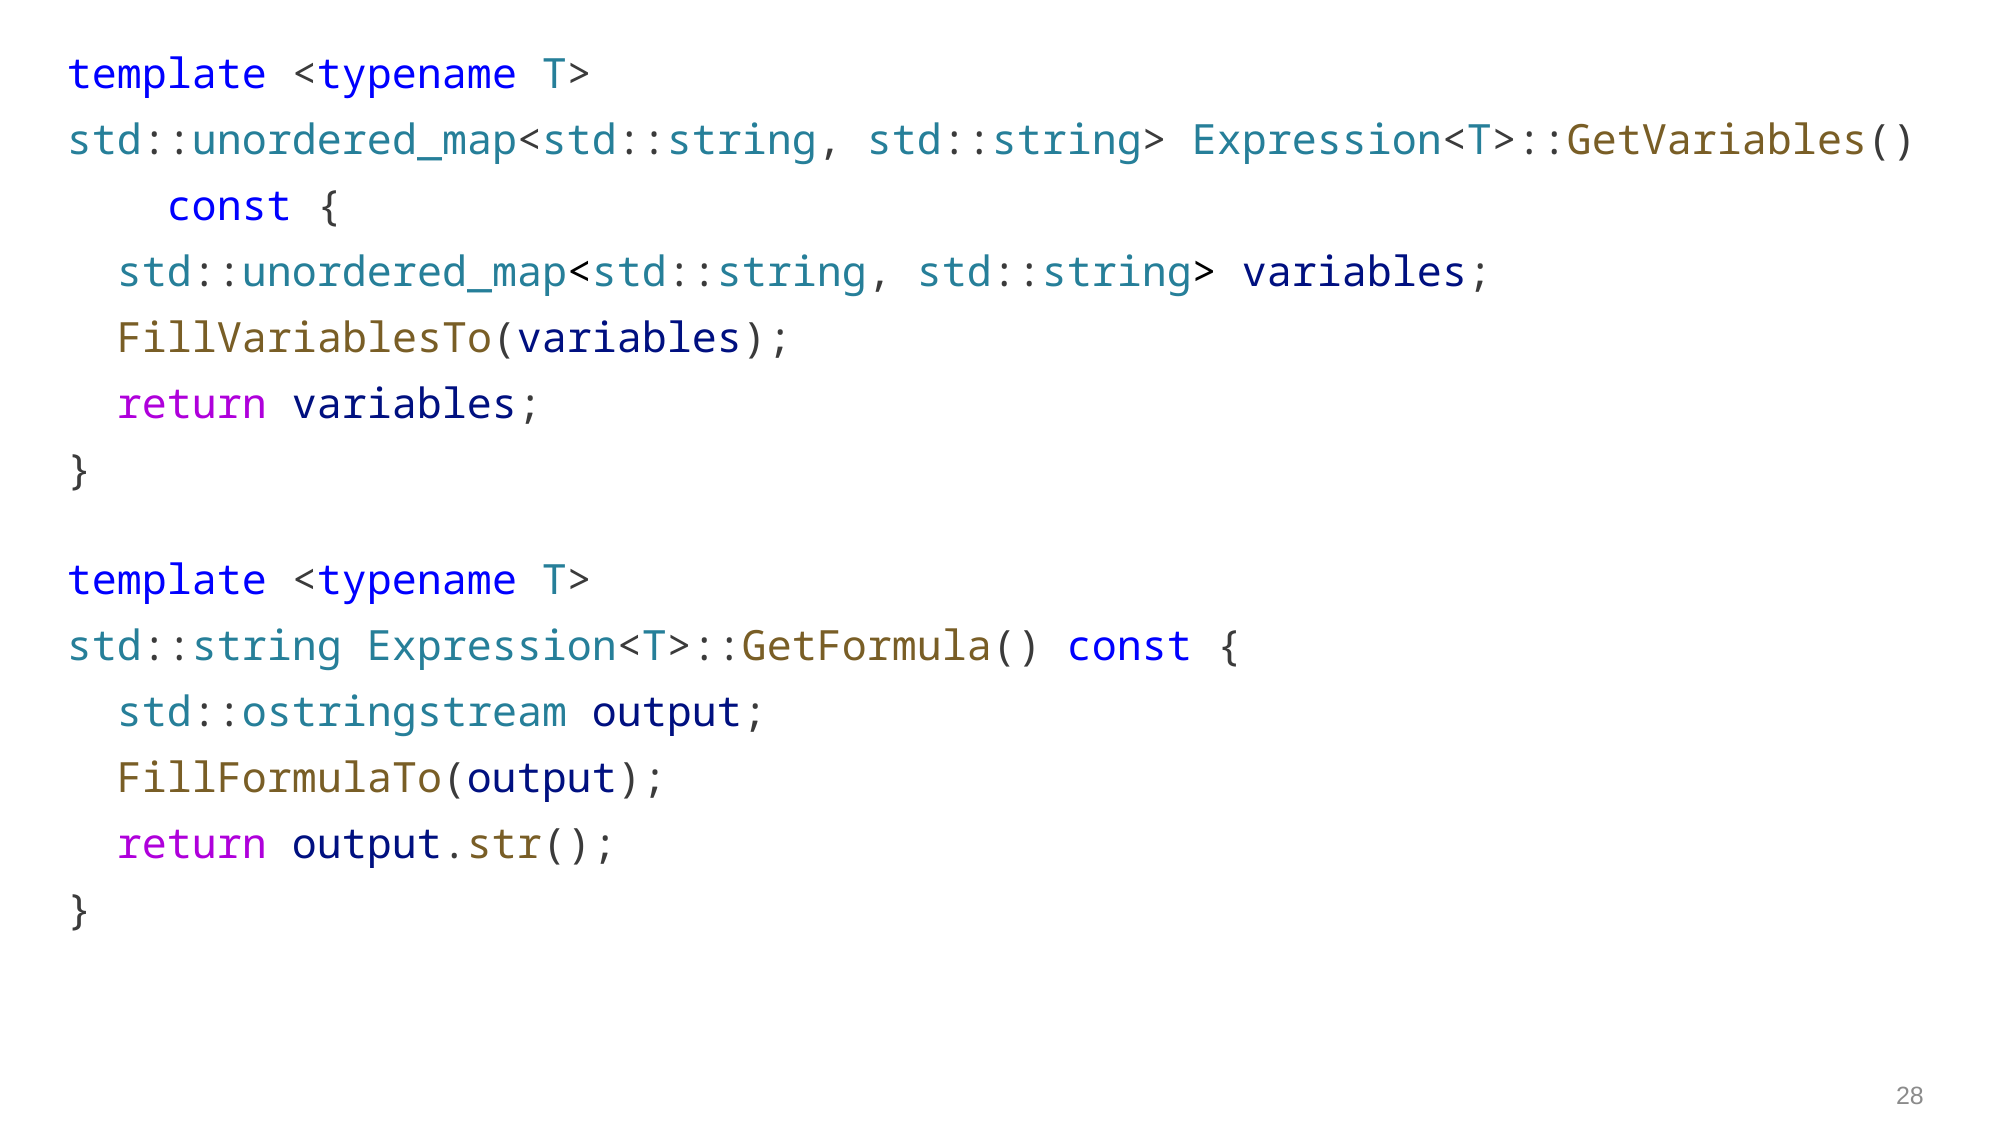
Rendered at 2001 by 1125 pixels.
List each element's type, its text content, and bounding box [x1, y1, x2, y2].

list template <typename T> std::unordered_map<std::string, std::string> Expression<T>::GetVariables() const { std::unordered_map<std::string, std::string> variables; FillVariablesTo(variables); return variables; } template <typename T> std::string Expression<T>::GetFormula() const { std::ostringstream output; FillFormulaTo(output); return output.str(); } [60, 47, 1940, 1125]
